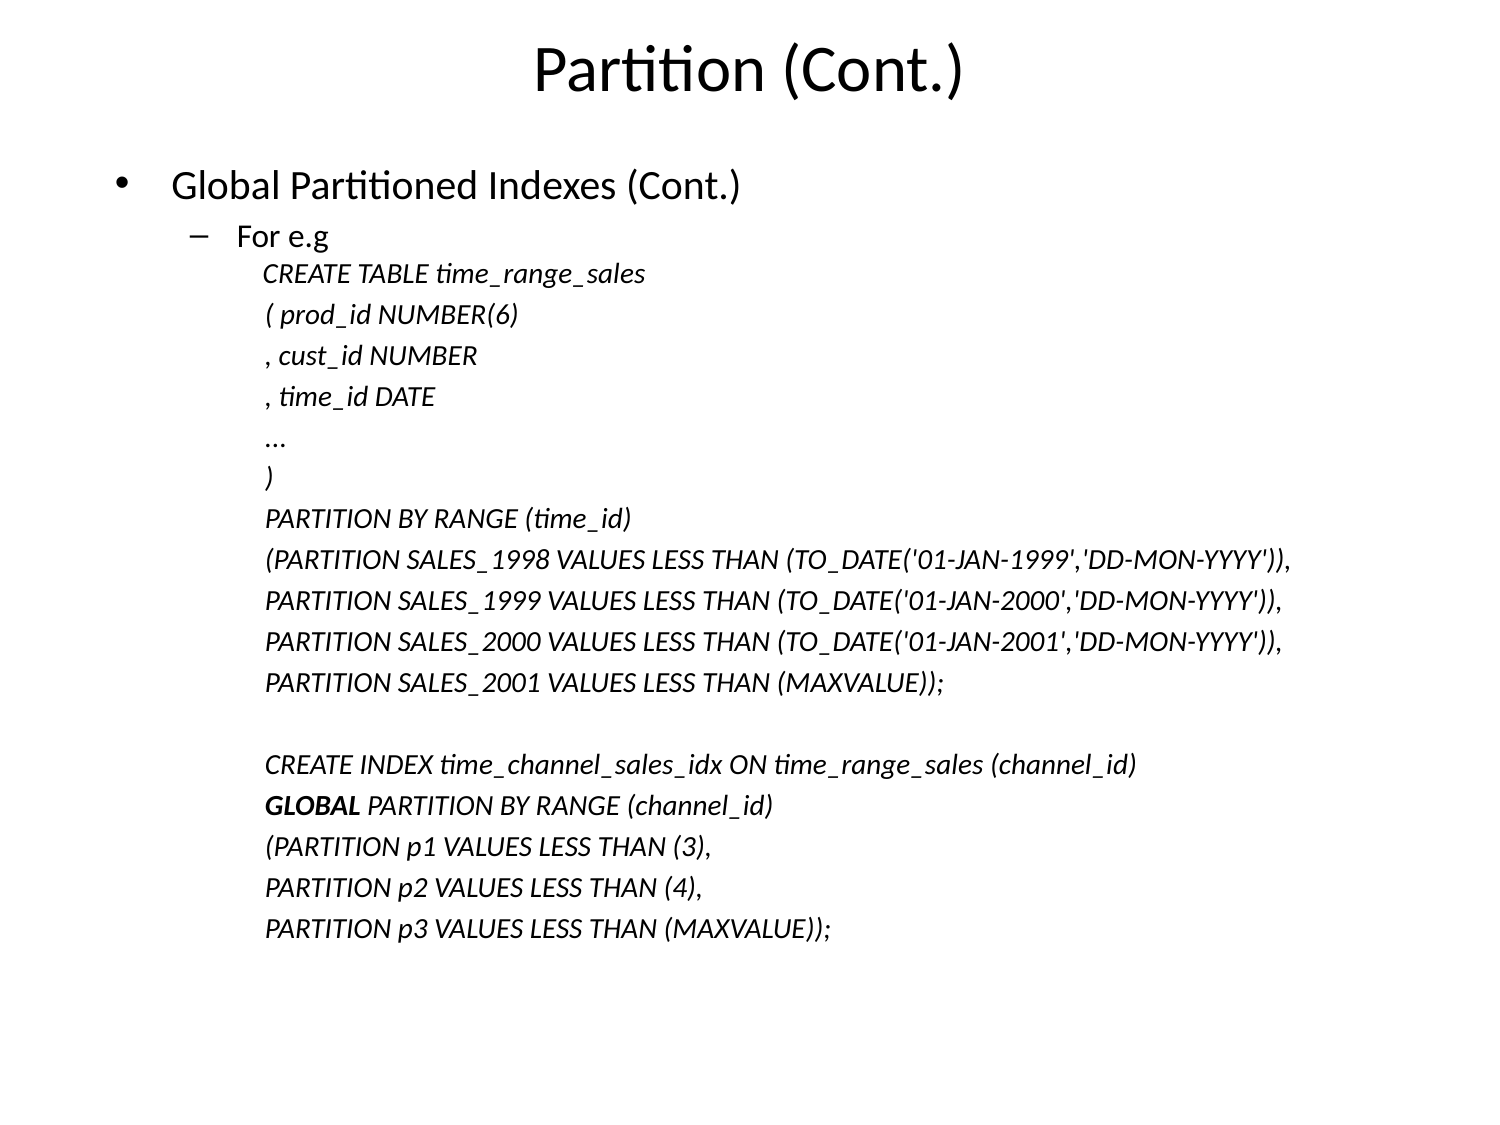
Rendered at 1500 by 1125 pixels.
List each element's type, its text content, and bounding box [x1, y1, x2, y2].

title Partition (Cont.) [75, 0, 1425, 130]
list Global Partitioned Indexes (Cont.) For e.g CREATE TABLE time_range_sales ( prod_id NUMBER(6) , cust_id NUMBER , time_id DATE ... ) PARTITION BY RANGE (time_id) (PARTITION SALES_1998 VALUES LESS THAN (TO_DATE('01-JAN-1999','DD-MON-YYYY')), PARTITION SALES_1999 VALUES LESS THAN (TO_DATE('01-JAN-2000','DD-MON-YYYY')), PARTITION SALES_2000 VALUES LESS THAN (TO_DATE('01-JAN-2001','DD-MON-YYYY')), PARTITION SALES_2001 VALUES LESS THAN (MAXVALUE)); CREATE INDEX time_channel_sales_idx ON time_range_sales (channel_id) GLOBAL PARTITION BY RANGE (channel_id) (PARTITION p1 VALUES LESS THAN (3), PARTITION p2 VALUES LESS THAN (4), PARTITION p3 VALUES LESS THAN (MAXVALUE)); [99, 149, 1450, 1088]
